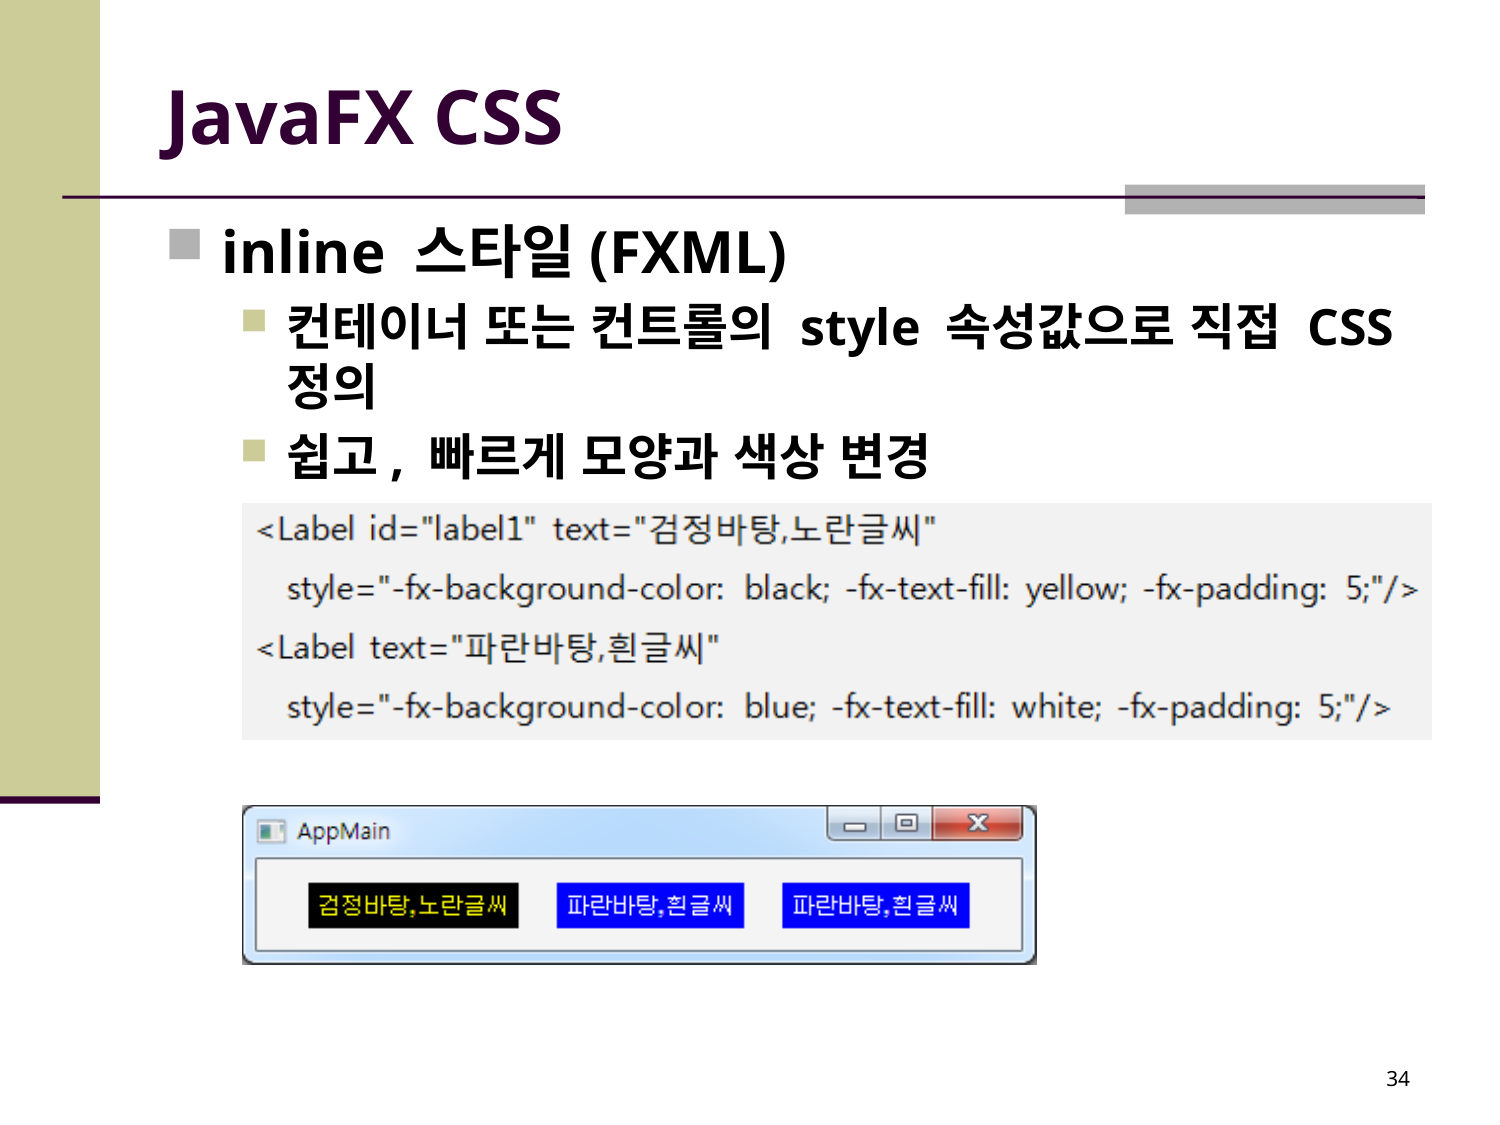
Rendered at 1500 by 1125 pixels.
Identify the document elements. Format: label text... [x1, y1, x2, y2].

title JavaFX CSS [149, 45, 1426, 185]
picture [241, 503, 1432, 740]
picture [241, 804, 1037, 965]
slide_number 34 [1112, 1058, 1426, 1101]
list inline 스타일(FXML) 컨테이너 또는 컨트롤의 style 속성값으로 직접 CSS 정의 쉽고, 빠르게 모양과 색상 변경 [149, 207, 1426, 1048]
